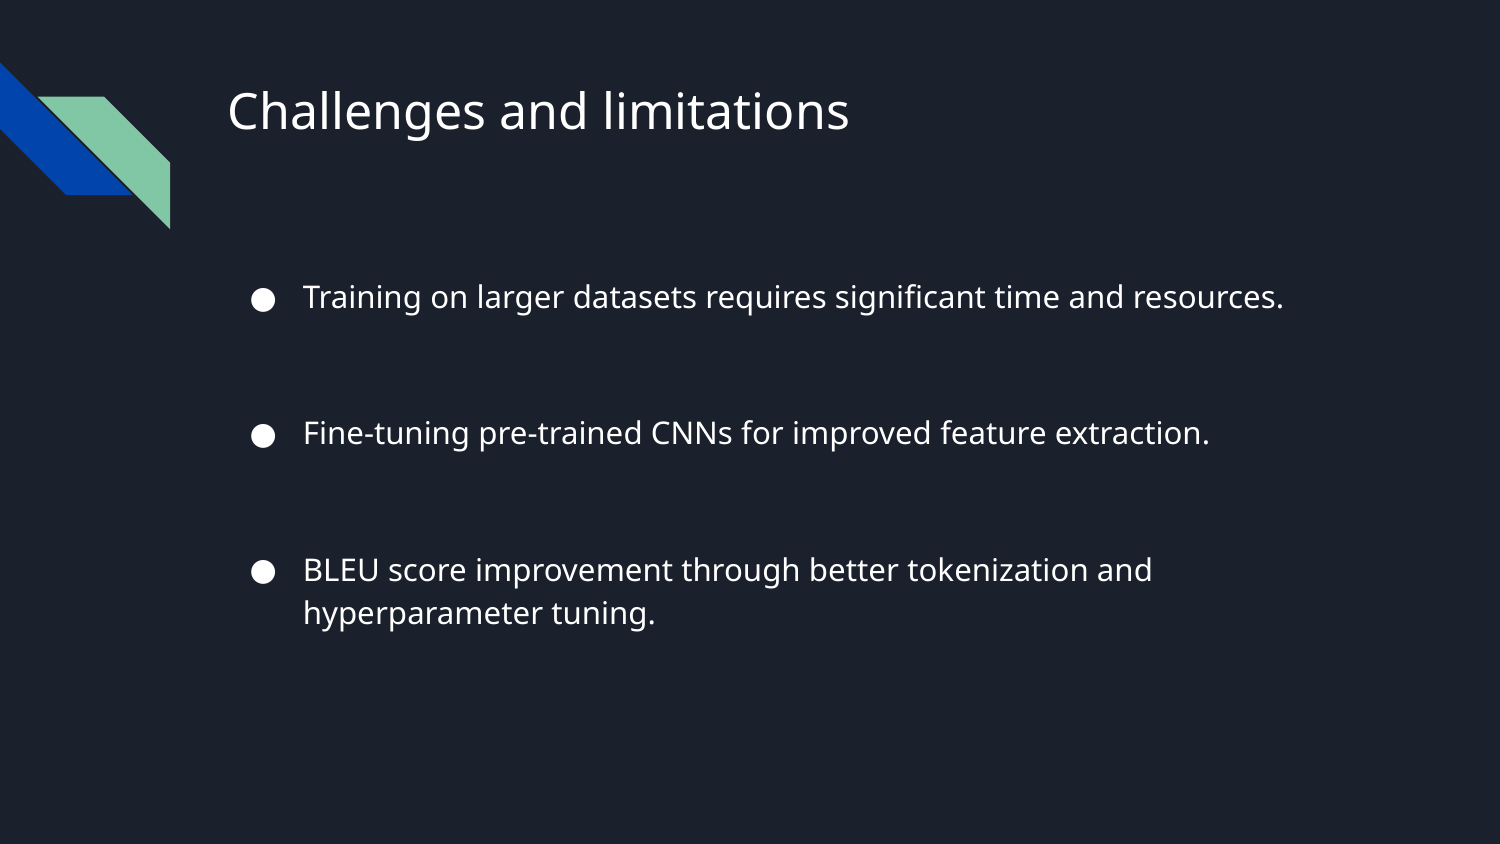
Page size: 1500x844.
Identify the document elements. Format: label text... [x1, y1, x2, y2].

title Challenges and limitations [212, 64, 1368, 215]
list Training on larger datasets requires significant time and resources. Fine-tuning pre-trained CNNs for improved feature extraction. BLEU score improvement through better tokenization and hyperparameter tuning. [212, 257, 1368, 735]
